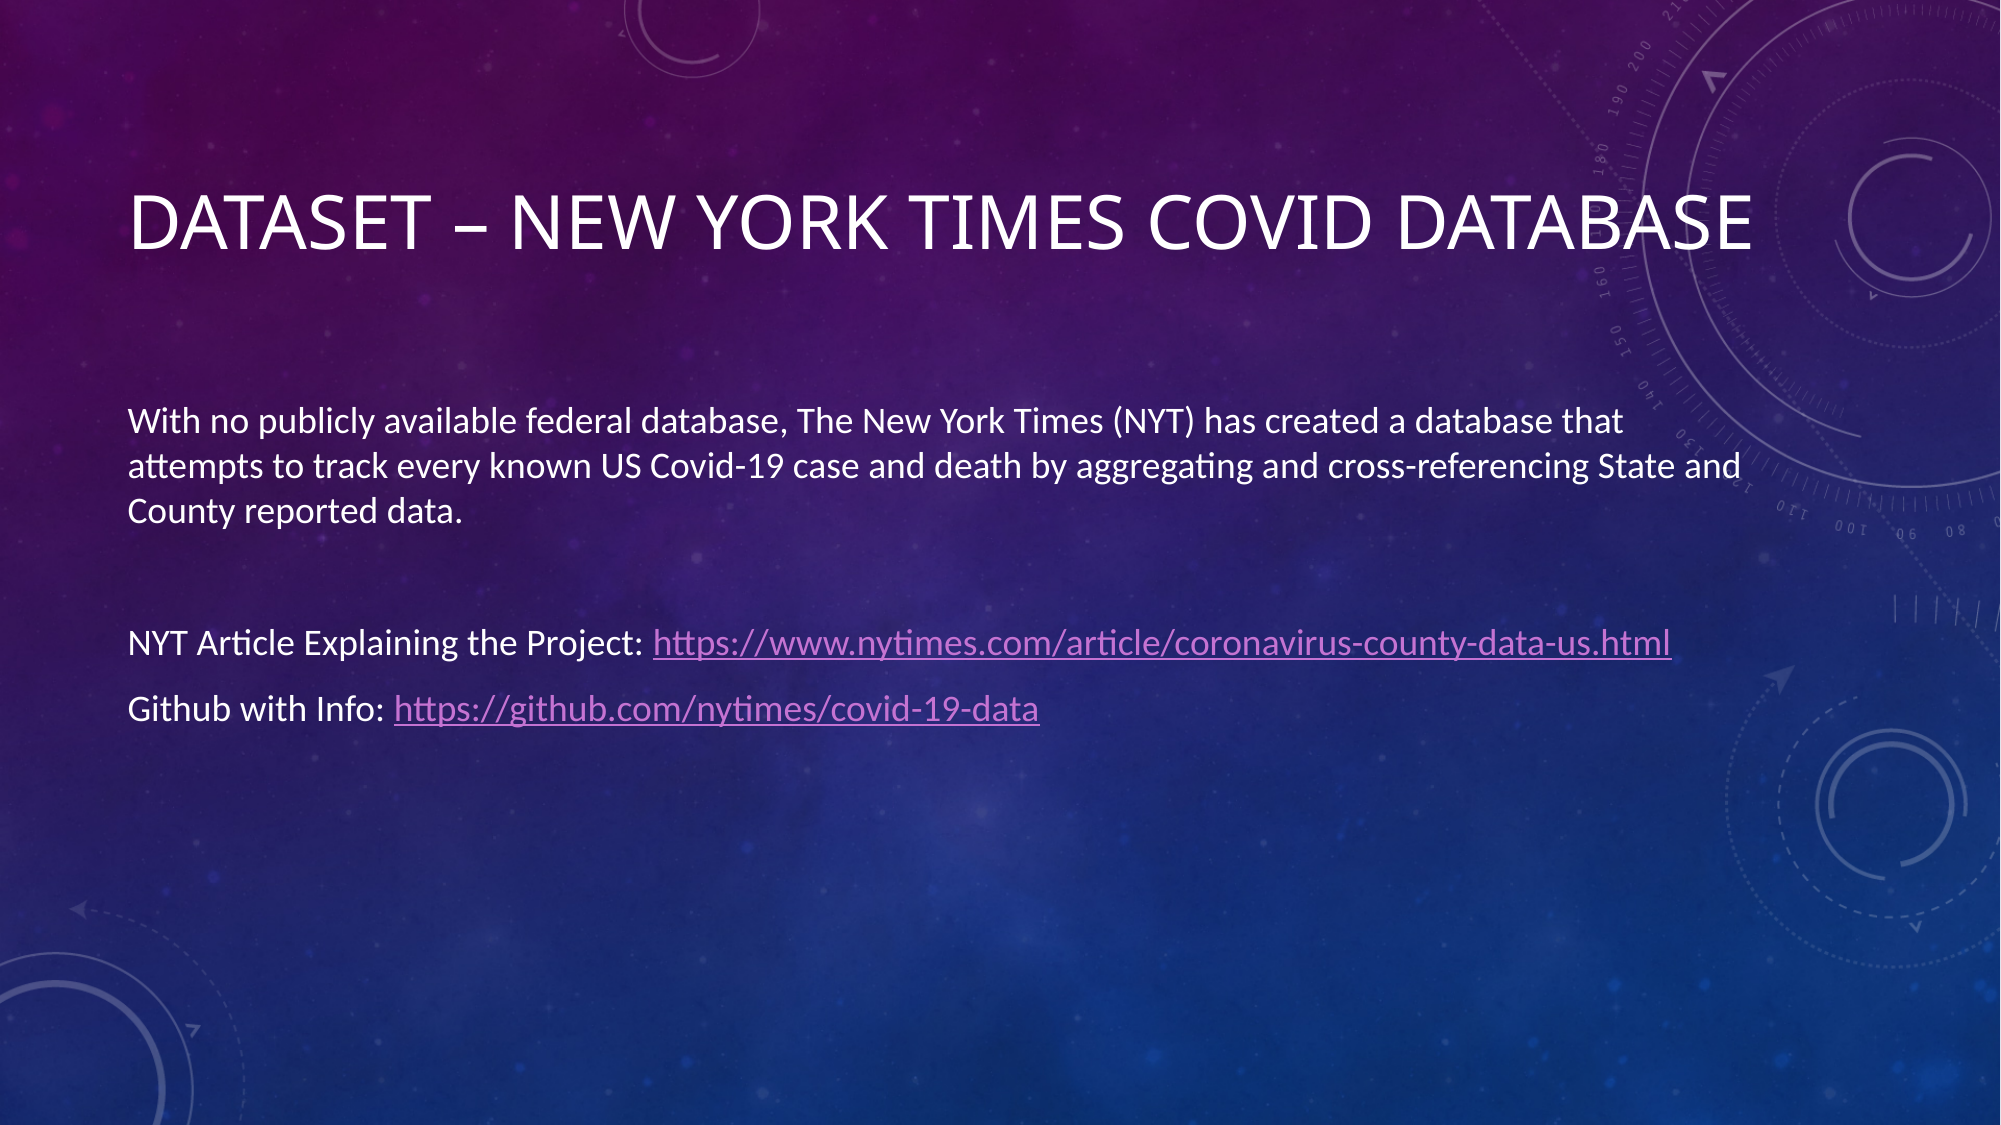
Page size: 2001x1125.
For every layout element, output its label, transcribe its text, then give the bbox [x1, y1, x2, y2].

picture [0, 0, 2001, 1125]
title Dataset – New York Times Covid Database [112, 99, 1775, 339]
list With no publicly available federal database, The New York Times (NYT) has created a database that attempts to track every known US Covid-19 case and death by aggregating and cross-referencing State and County reported data. NYT Article Explaining the Project: https://www.nytimes.com/article/coronavirus-county-data-us.html Github with Info: https://github.com/nytimes/covid-19-data [112, 351, 1775, 950]
